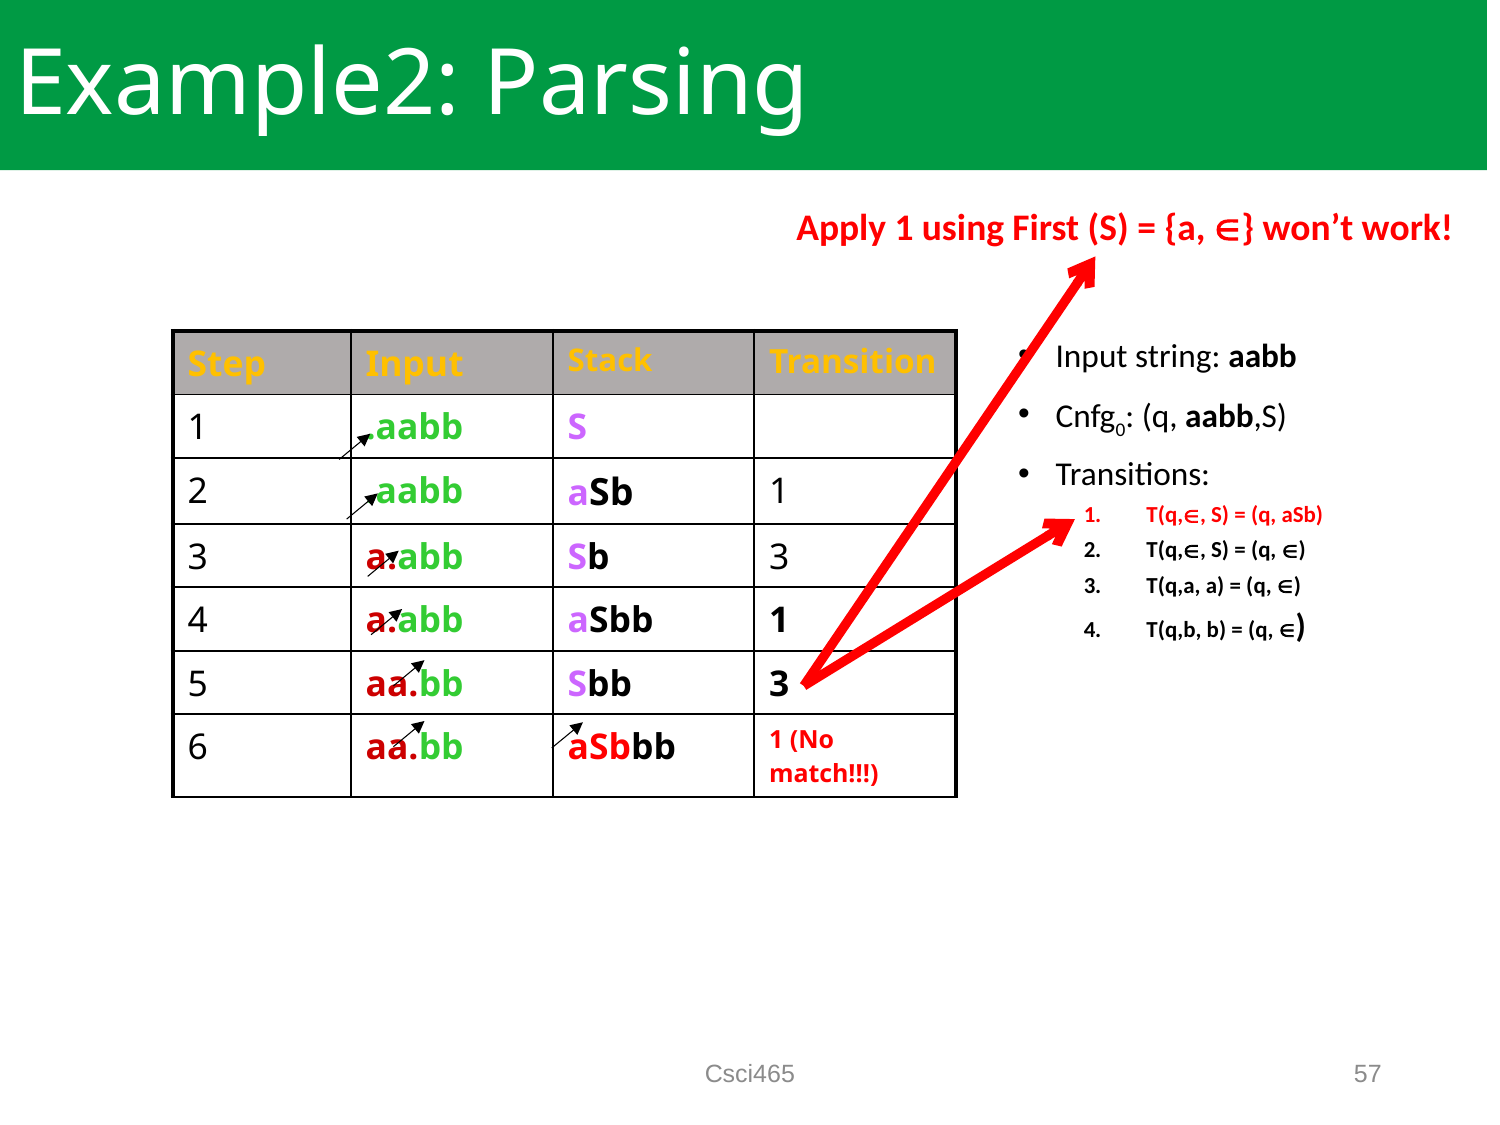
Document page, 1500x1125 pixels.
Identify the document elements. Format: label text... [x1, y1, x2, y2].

table_cell .aabb [352, 395, 552, 457]
table_cell 4 [175, 588, 350, 650]
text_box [393, 660, 425, 686]
table_cell 1 (No match!!!) [755, 715, 954, 796]
table_cell 2 [175, 459, 350, 523]
table_cell 1 [755, 459, 803, 523]
table_cell .aabb [352, 459, 552, 523]
table_cell aSbbb [554, 715, 753, 796]
table_header Step [175, 333, 350, 394]
table_cell 5 [175, 652, 350, 713]
slide_number 57 [1059, 1042, 1397, 1103]
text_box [393, 720, 425, 747]
table_header Input [352, 333, 552, 394]
table_cell Sbb [554, 652, 753, 713]
table_cell aa.bb [352, 715, 552, 796]
table_cell 1 [755, 588, 803, 650]
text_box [367, 550, 399, 577]
table_cell aa.bb [352, 652, 552, 713]
table_cell Sb [554, 525, 753, 586]
table_cell S [554, 395, 753, 457]
title Example2: Parsing [0, 0, 1487, 171]
table_cell 3 [175, 525, 350, 586]
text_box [551, 722, 583, 748]
table_cell 1 [175, 395, 350, 457]
footer Csci465 [496, 1042, 1004, 1103]
list Input string: aabb Cnfg0: (q, aabb,S) Transitions: T(q,, S) = (q, aSb) T(q,, S) = (q, ) T(q,a, a) = (q, ) T(q,b, b) = (q, ) [1003, 331, 1500, 748]
table_cell aSb [554, 459, 753, 523]
table_cell [755, 395, 803, 457]
text_box Apply 1 using First (S) = {a, } won’t work! [781, 195, 1469, 256]
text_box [803, 256, 1096, 686]
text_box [370, 609, 403, 635]
table_cell 6 [175, 715, 350, 796]
table_cell aSbb [554, 588, 753, 650]
table_header Transition [755, 333, 803, 394]
table_header Stack [554, 333, 753, 394]
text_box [339, 433, 371, 460]
table_cell a.abb [352, 588, 552, 650]
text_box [346, 493, 378, 520]
table_cell 3 [755, 525, 803, 586]
table_cell a.abb [352, 525, 552, 586]
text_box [803, 519, 1075, 686]
table_cell 3 [755, 652, 954, 713]
